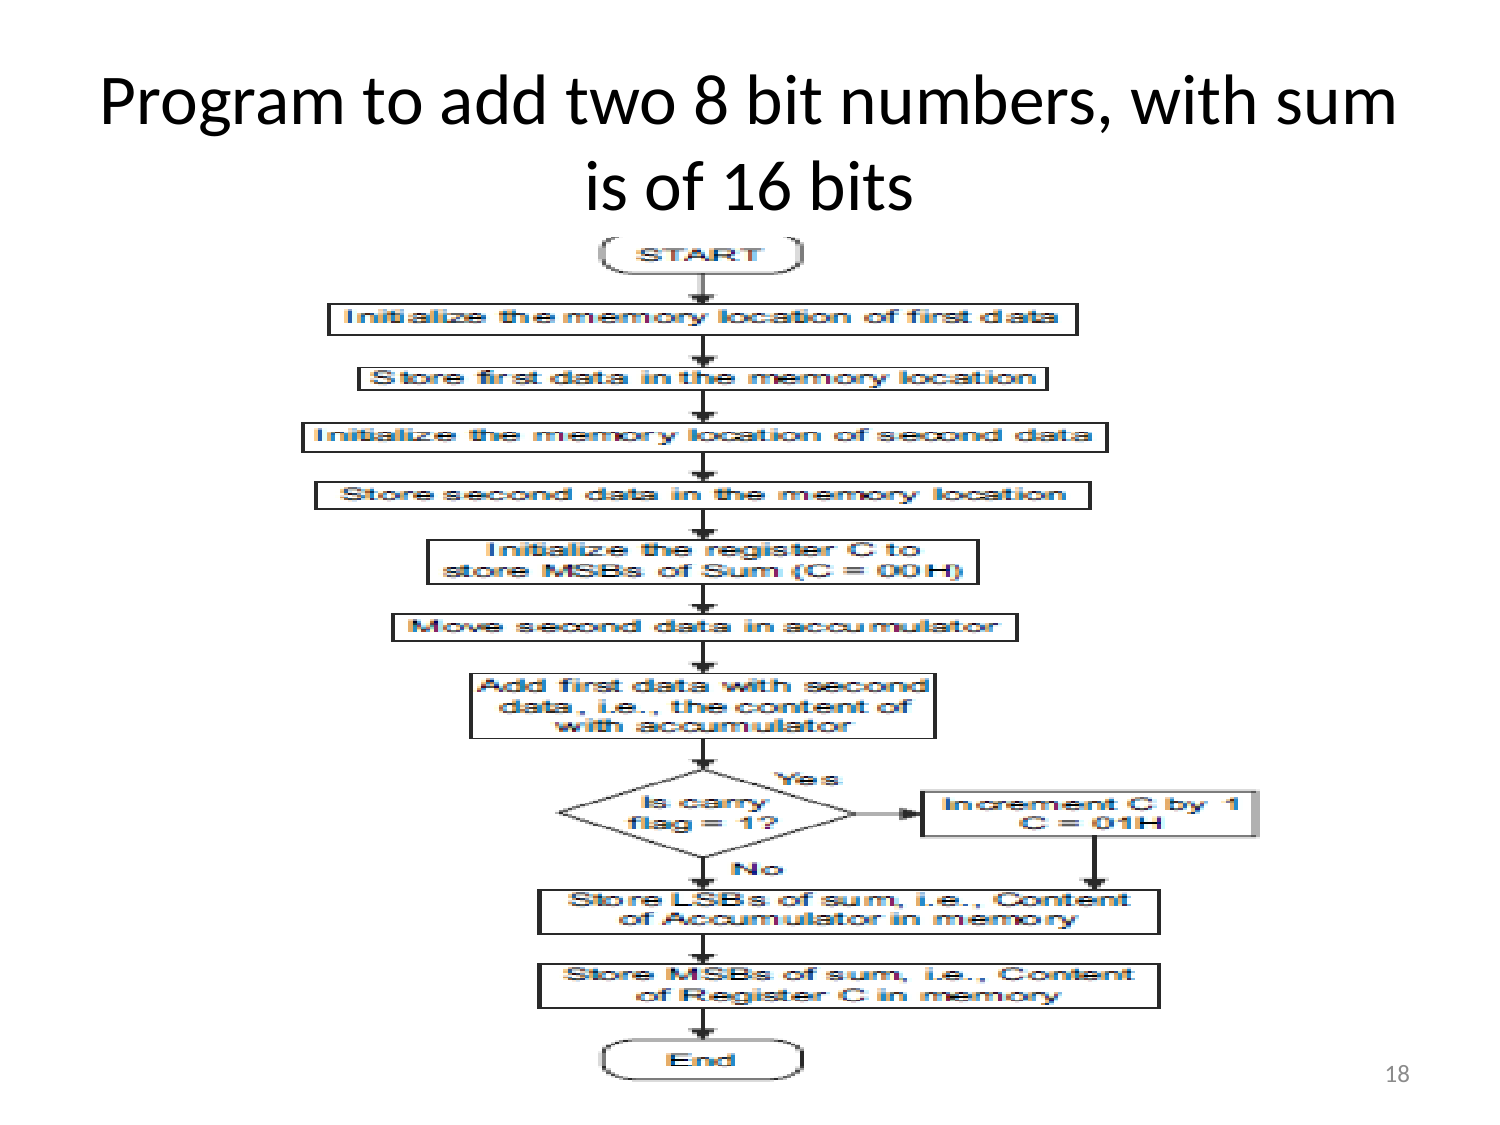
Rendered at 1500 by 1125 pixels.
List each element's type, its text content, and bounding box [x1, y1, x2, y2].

slide_number 18 [1074, 1042, 1425, 1103]
title Program to add two 8 bit numbers, with sum is of 16 bits [75, 45, 1425, 233]
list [124, 237, 1326, 1088]
